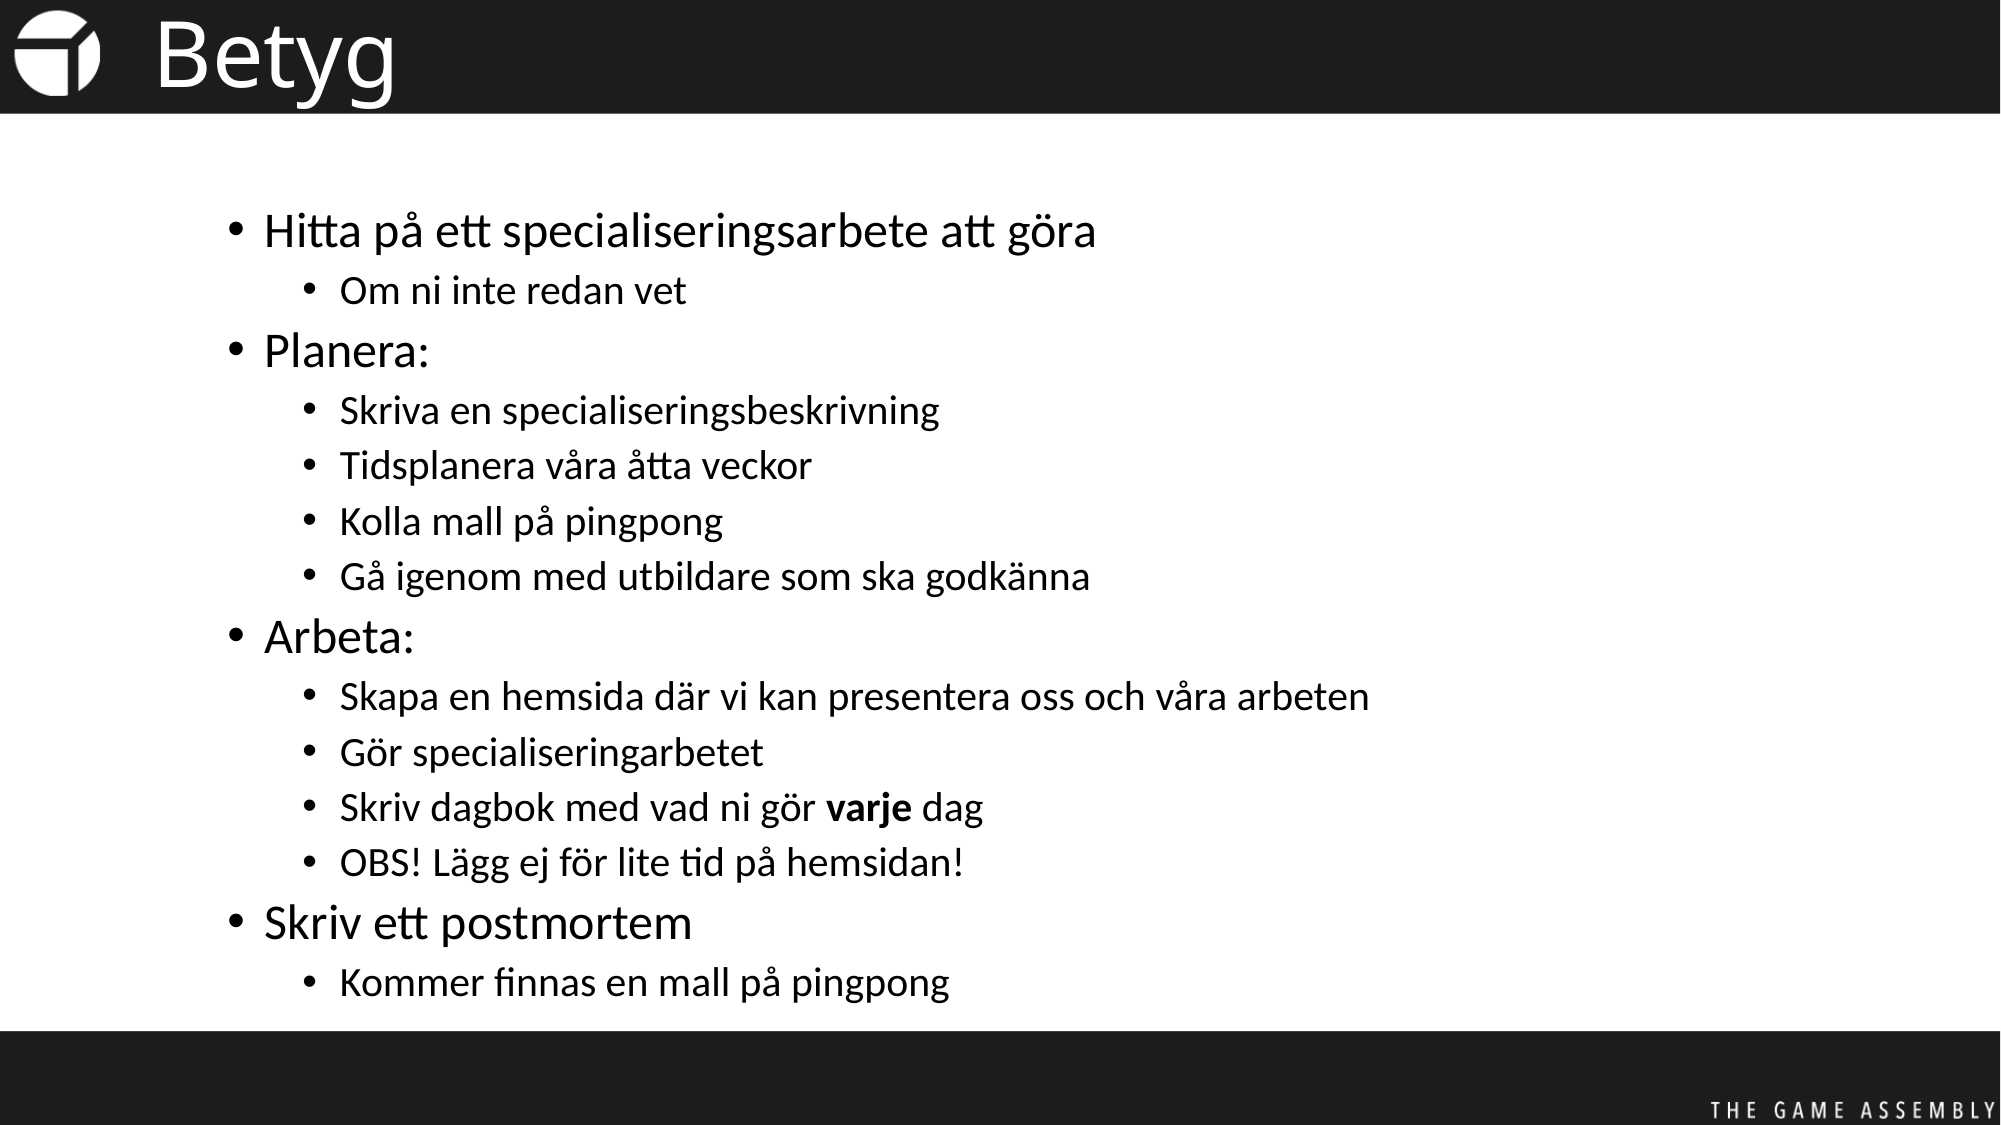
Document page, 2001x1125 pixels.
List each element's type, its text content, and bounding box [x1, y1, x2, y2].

title Betyg [137, 0, 1863, 116]
list Hitta på ett specialiseringsarbete att göra Om ni inte redan vet Planera: Skriva en specialiseringsbeskrivning Tidsplanera våra åtta veckor Kolla mall på pingpong Gå igenom med utbildare som ska godkänna Arbeta: Skapa en hemsida där vi kan presentera oss och våra arbeten Gör specialiseringarbetet Skriv dagbok med vad ni gör varje dag OBS! Lägg ej för lite tid på hemsidan! Skriv ett postmortem Kommer finnas en mall på pingpong [137, 116, 1863, 1025]
picture [0, 0, 2001, 1125]
